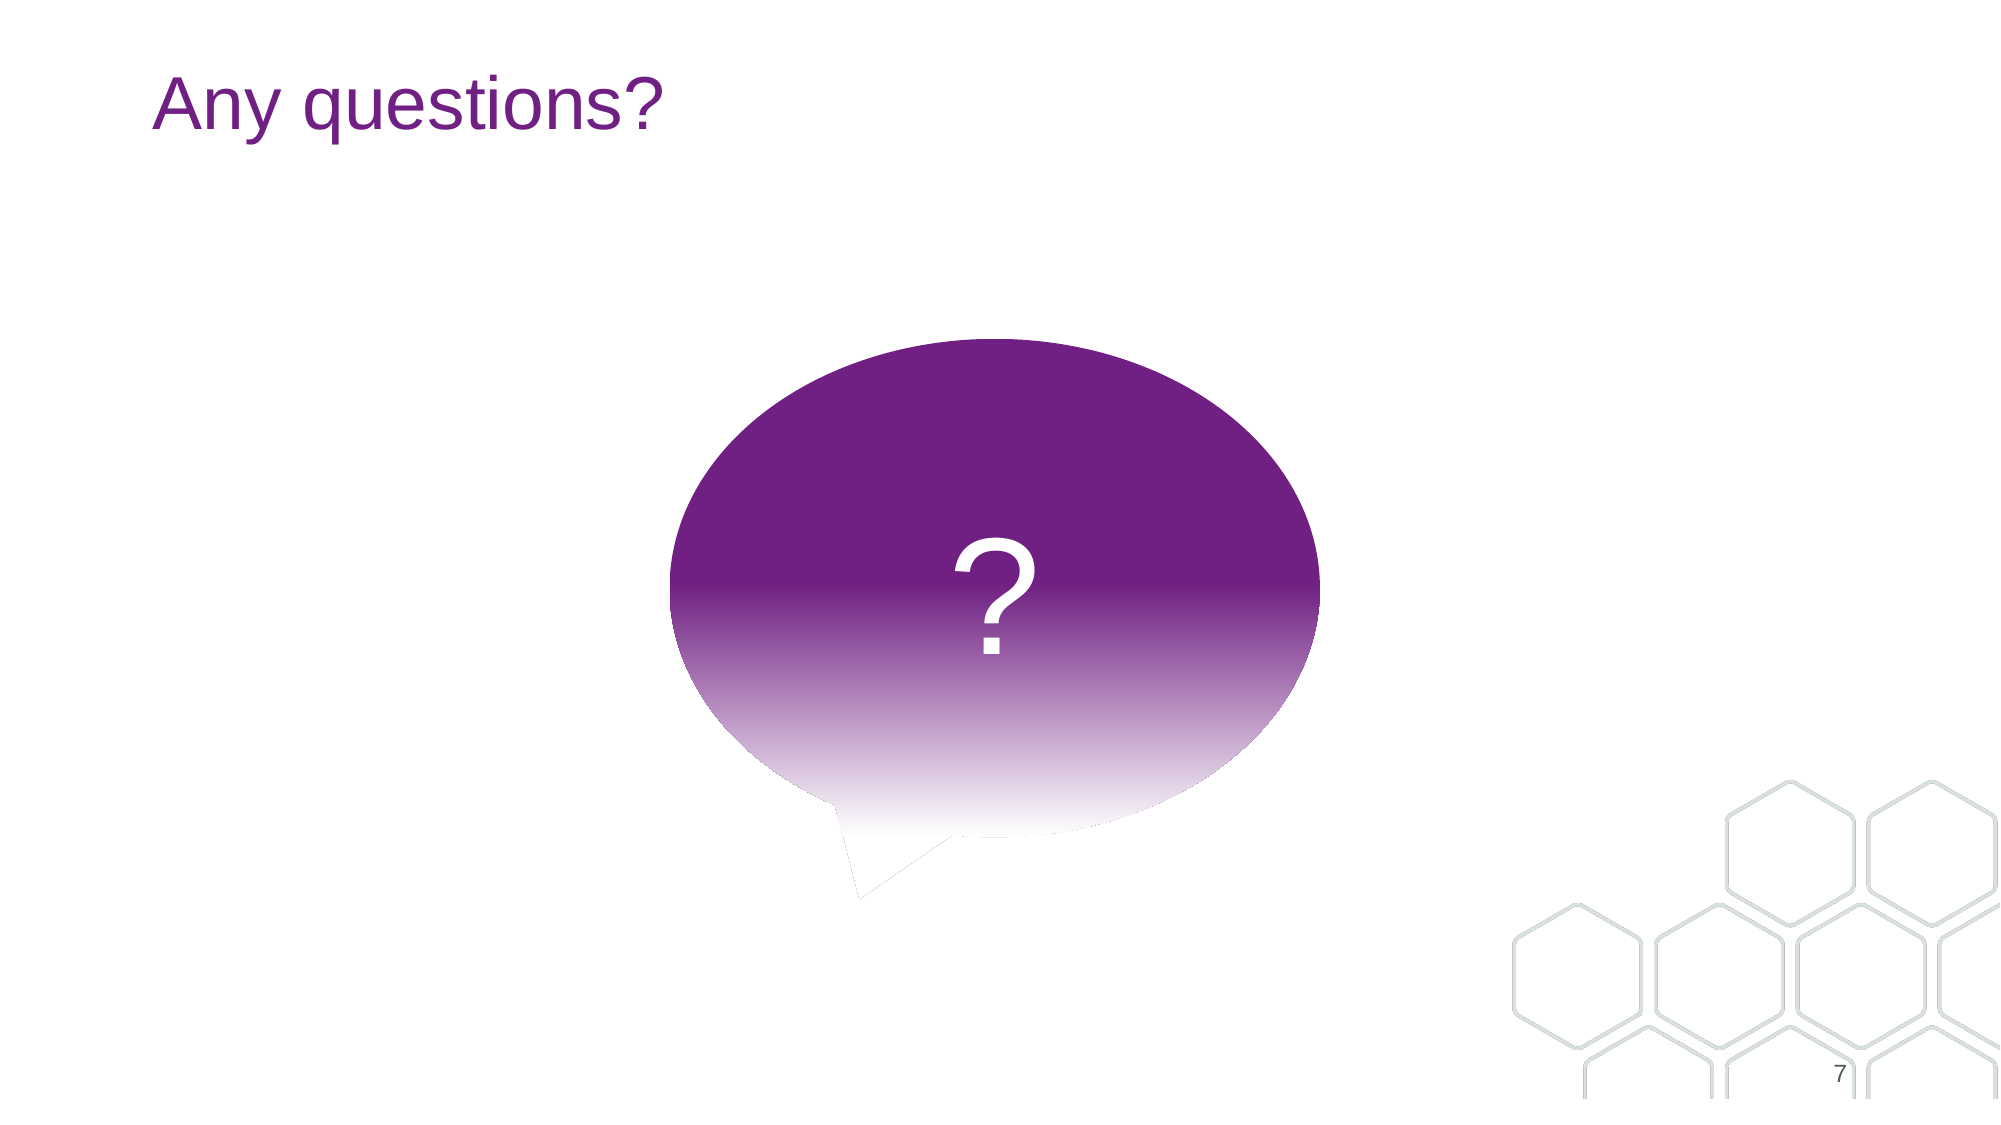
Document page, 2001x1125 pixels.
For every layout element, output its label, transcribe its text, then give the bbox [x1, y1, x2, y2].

text_box ? [668, 337, 1321, 902]
title Any questions? [137, 59, 1775, 150]
slide_number 7 [1412, 1042, 1863, 1103]
picture [1412, 508, 2001, 1099]
